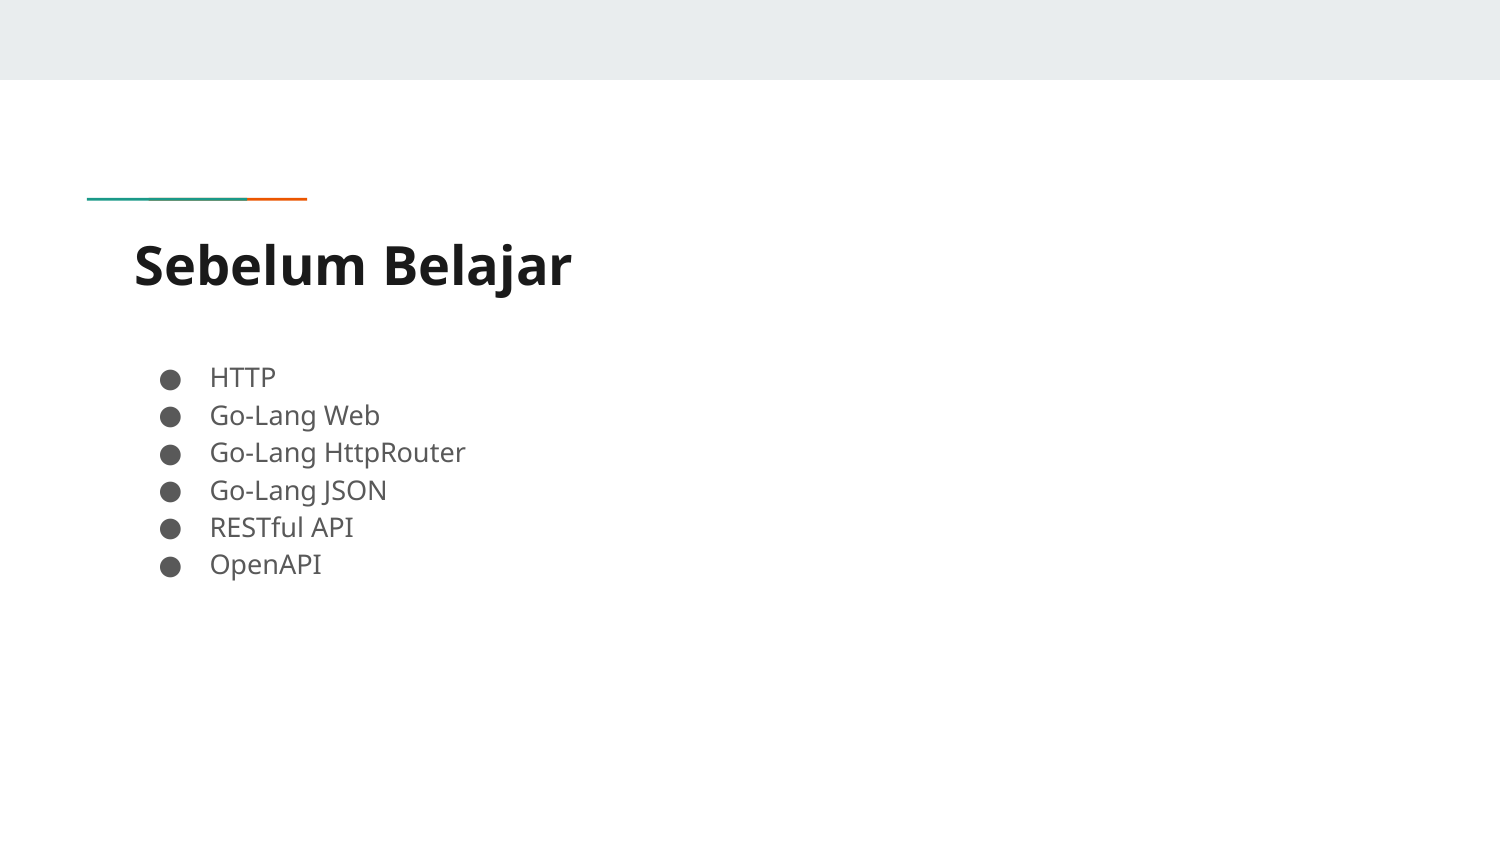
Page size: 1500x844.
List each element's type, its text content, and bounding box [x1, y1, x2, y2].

title Sebelum Belajar [119, 216, 1381, 305]
list HTTP Go-Lang Web Go-Lang HttpRouter Go-Lang JSON RESTful API OpenAPI [119, 341, 1381, 712]
